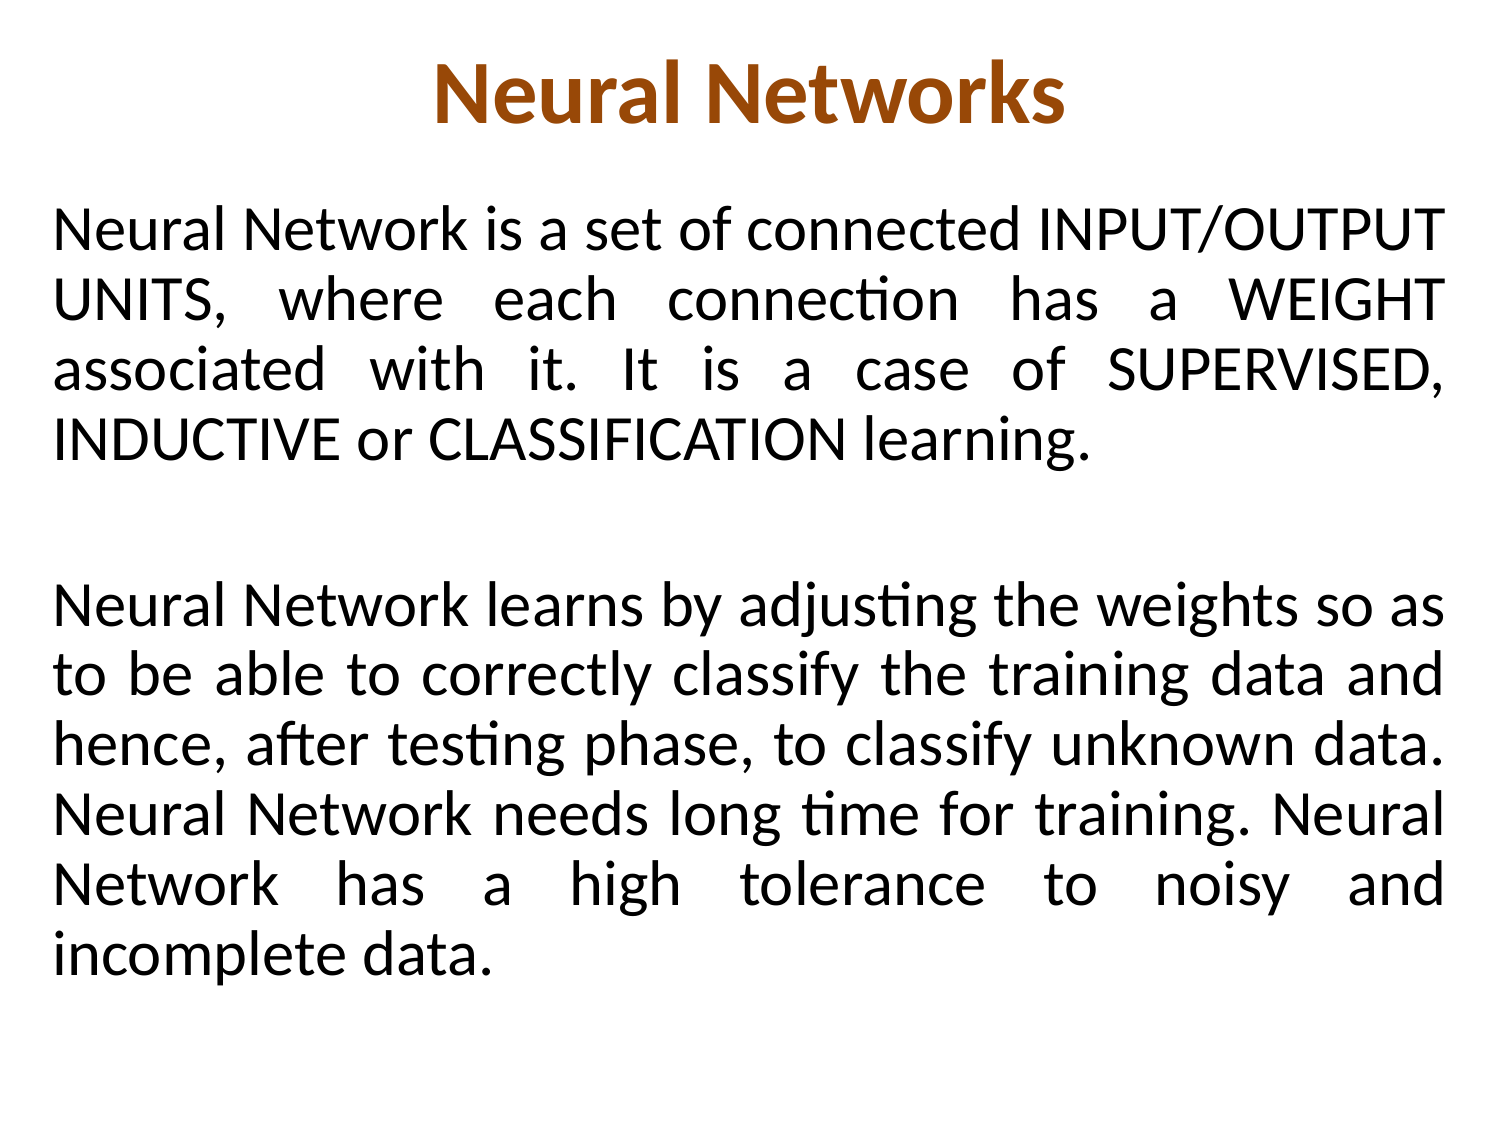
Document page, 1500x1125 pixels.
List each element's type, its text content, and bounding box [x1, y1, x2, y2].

list Neural Network is a set of connected INPUT/OUTPUT UNITS, where each connection has a WEIGHT associated with it. It is a case of SUPERVISED, INDUCTIVE or CLASSIFICATION learning. Neural Network learns by adjusting the weights so as to be able to correctly classify the training data and hence, after testing phase, to classify unknown data. Neural Network needs long time for training. Neural Network has a high tolerance to noisy and incomplete data. [37, 187, 1463, 1075]
title Neural Networks [75, 24, 1425, 150]
